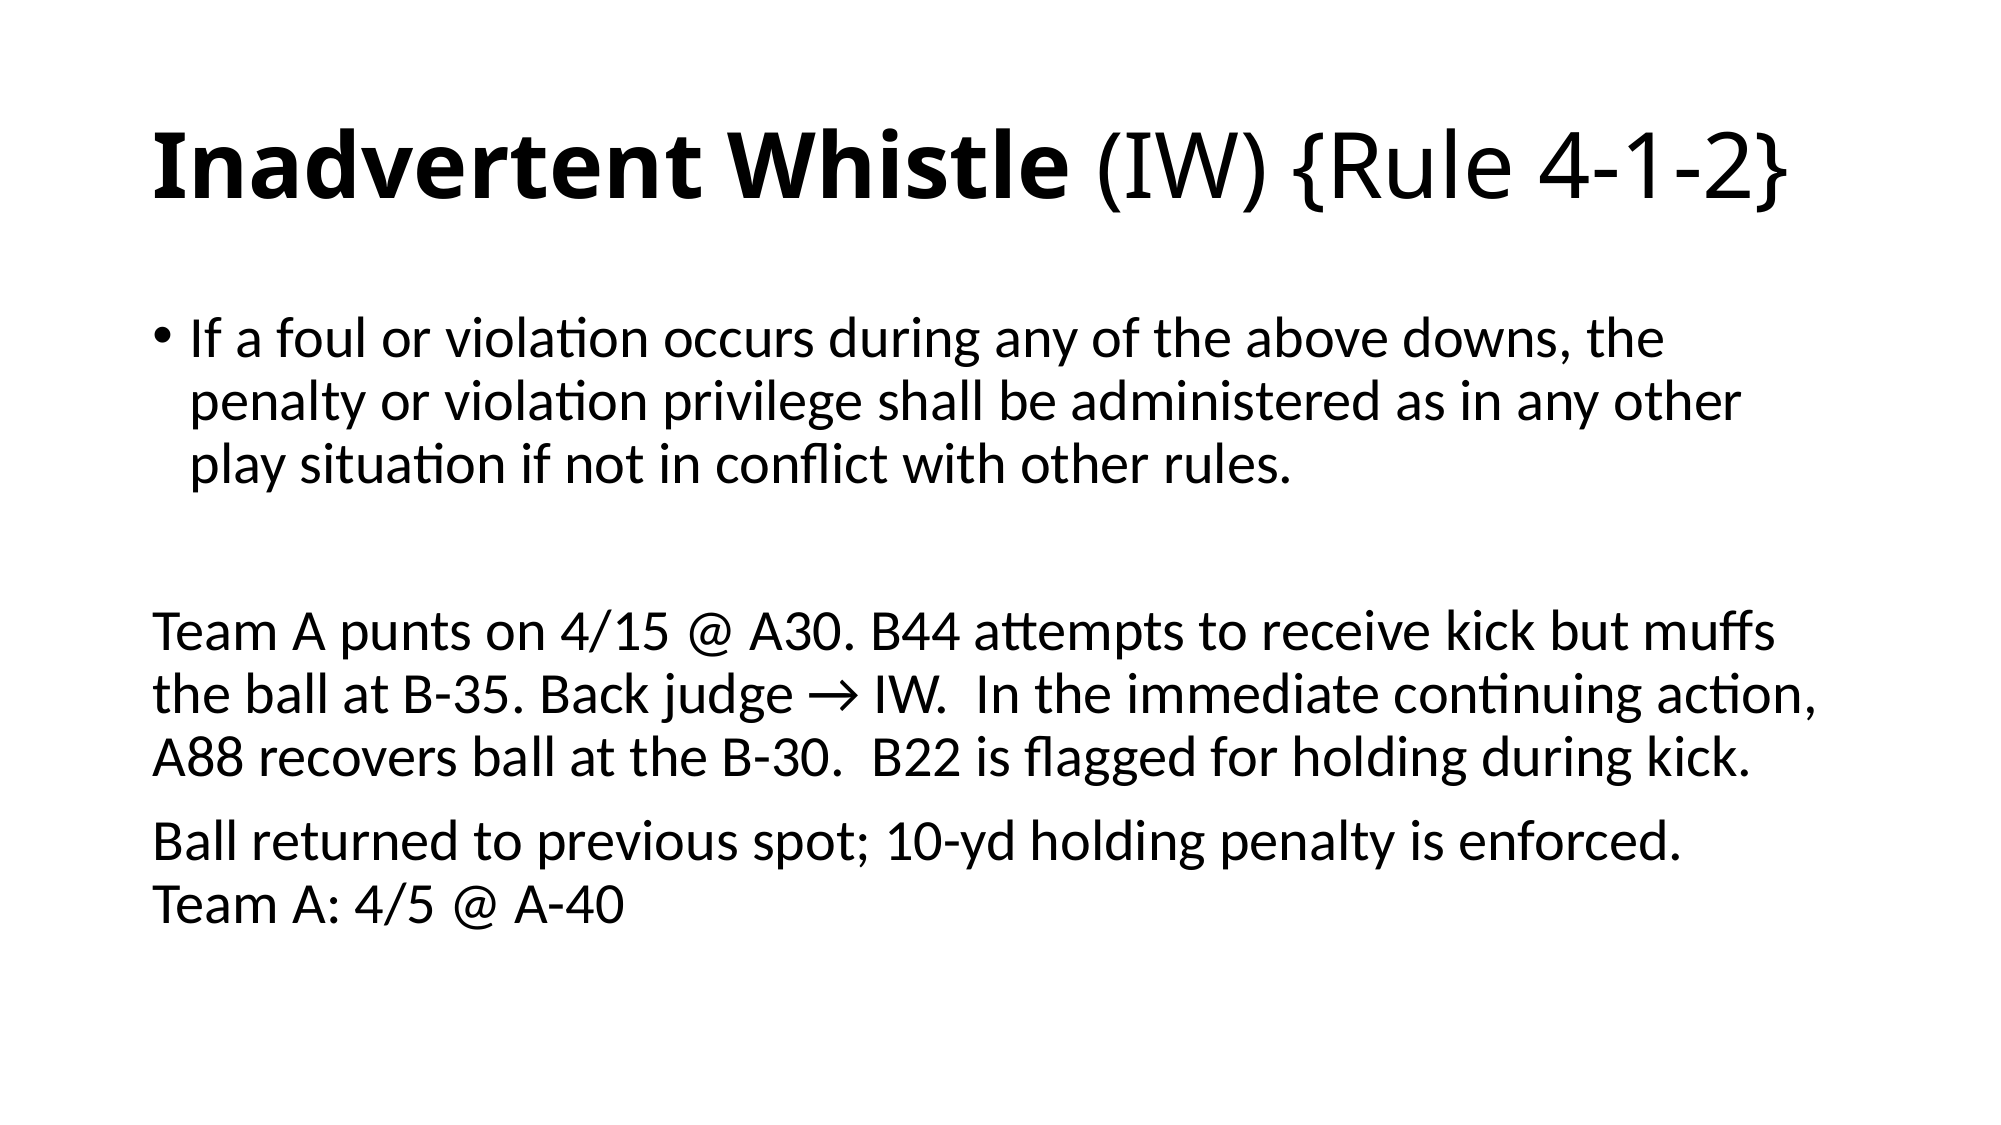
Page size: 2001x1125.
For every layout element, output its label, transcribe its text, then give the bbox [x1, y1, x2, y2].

title Inadvertent Whistle (IW) {Rule 4-1-2} [137, 59, 1863, 278]
list If a foul or violation occurs during any of the above downs, the penalty or violation privilege shall be administered as in any other play situation if not in conflict with other rules. Team A punts on 4/15 @ A30. B44 attempts to receive kick but muffs the ball at B-35. Back judge → IW. In the immediate continuing action, A88 recovers ball at the B-30. B22 is flagged for holding during kick. Ball returned to previous spot; 10-yd holding penalty is enforced. Team A: 4/5 @ A-40 [137, 299, 1863, 1014]
